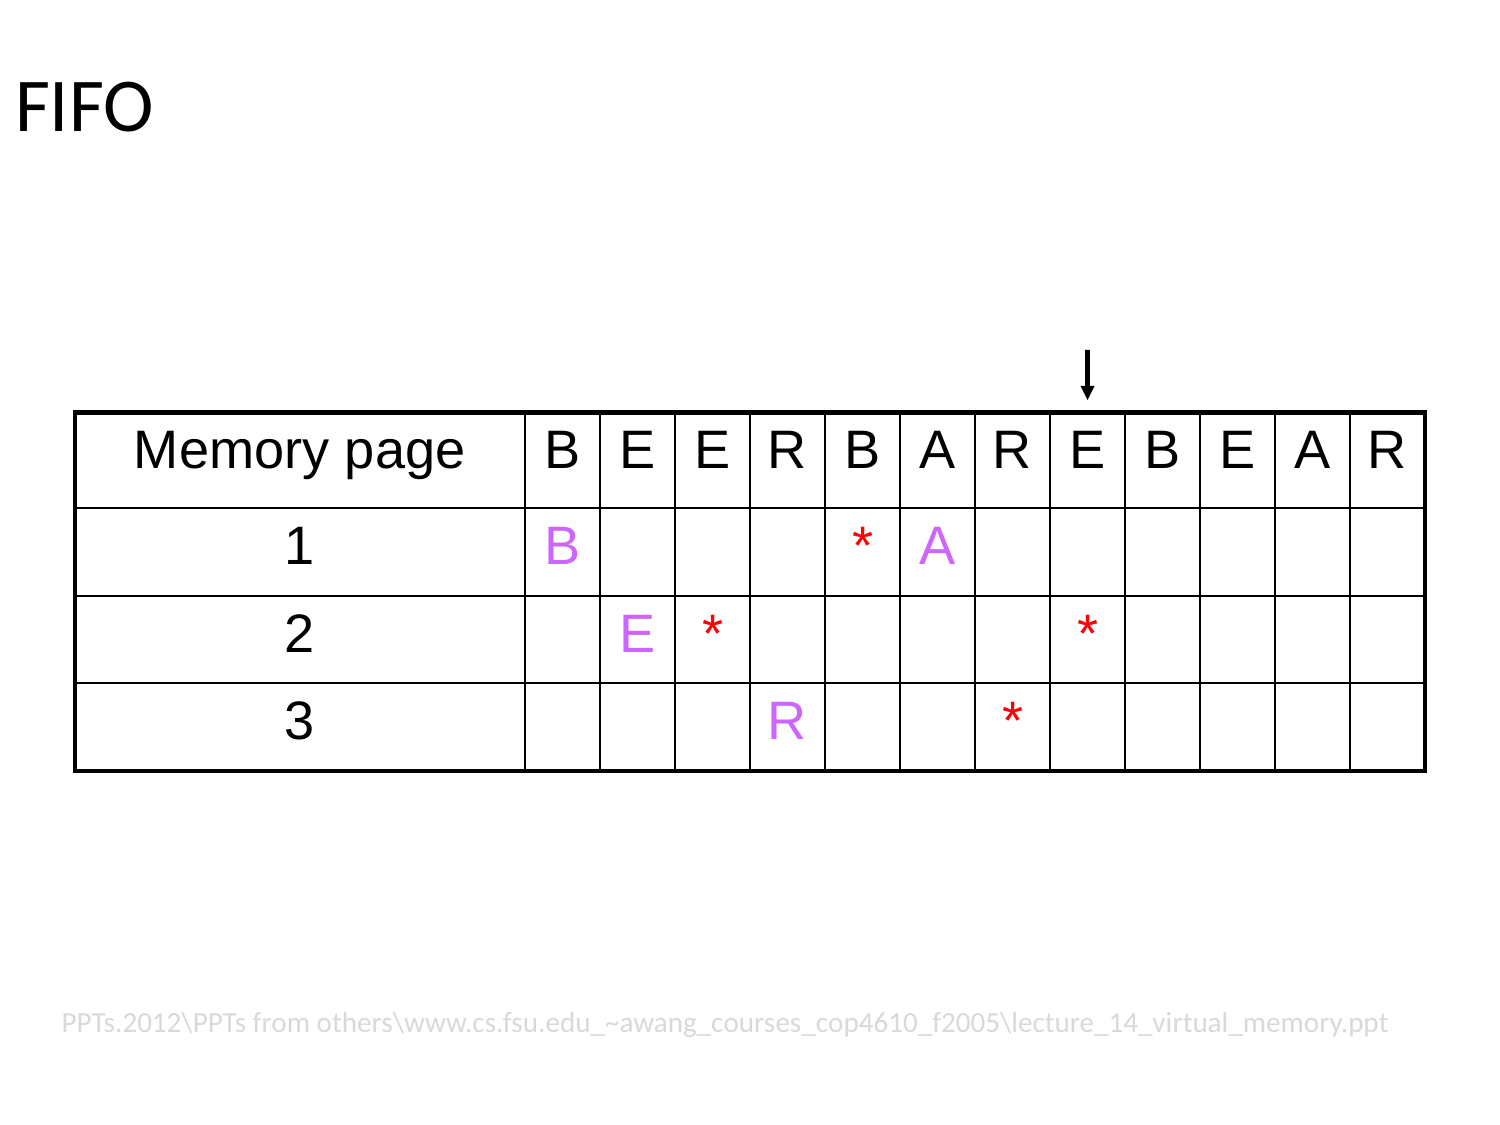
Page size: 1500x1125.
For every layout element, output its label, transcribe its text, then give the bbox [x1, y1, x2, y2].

table_cell * [676, 597, 749, 682]
table_cell E [601, 597, 674, 682]
table_cell [751, 597, 824, 682]
table_cell [526, 684, 599, 769]
table_cell [976, 597, 1049, 682]
table_header E [1051, 415, 1124, 507]
table_cell [1276, 597, 1349, 682]
table_cell [676, 509, 749, 595]
table_cell [901, 597, 974, 682]
table_header E [1201, 415, 1274, 507]
table_cell [901, 684, 974, 769]
table_cell [1351, 684, 1423, 769]
text_box PPTs.2012\PPTs from others\www.cs.fsu.edu_~awang_courses_cop4610_f2005\lecture_14_virtual_memory.ppt [46, 996, 1500, 1046]
table_cell [1201, 509, 1274, 595]
table_cell [826, 684, 899, 769]
table_cell [601, 509, 674, 595]
table_cell R [751, 684, 824, 769]
title FIFO [0, 46, 1350, 155]
table_cell [1201, 684, 1274, 769]
table_cell 3 [77, 684, 524, 769]
table_cell [1051, 684, 1124, 769]
table_header A [901, 415, 974, 507]
table_cell * [976, 684, 1049, 769]
table_header B [1126, 415, 1199, 507]
table_cell [1126, 597, 1199, 682]
table_cell [1276, 684, 1349, 769]
table_cell A [901, 509, 974, 595]
table_cell [1351, 509, 1423, 595]
table_cell [976, 509, 1049, 595]
table_cell [1126, 684, 1199, 769]
table_cell 2 [77, 597, 524, 682]
table_cell * [826, 509, 899, 595]
table_header R [976, 415, 1049, 507]
table_cell [1351, 597, 1423, 682]
table_header E [601, 415, 674, 507]
table_cell * [1051, 597, 1124, 682]
table_cell [676, 684, 749, 769]
table_cell [1051, 509, 1124, 595]
table_cell [526, 597, 599, 682]
table_header R [1351, 415, 1423, 507]
text_box [1081, 349, 1094, 400]
table_cell [751, 509, 824, 595]
table_cell [601, 684, 674, 769]
table_cell [1126, 509, 1199, 595]
table_header A [1276, 415, 1349, 507]
table_cell 1 [77, 509, 524, 595]
table_header R [751, 415, 824, 507]
table_cell [826, 597, 899, 682]
table_header B [826, 415, 899, 507]
table_cell B [526, 509, 599, 595]
table_header E [676, 415, 749, 507]
table_header Memory page [77, 415, 524, 507]
table_cell [1276, 509, 1349, 595]
table_header B [526, 415, 599, 507]
table_cell [1201, 597, 1274, 682]
